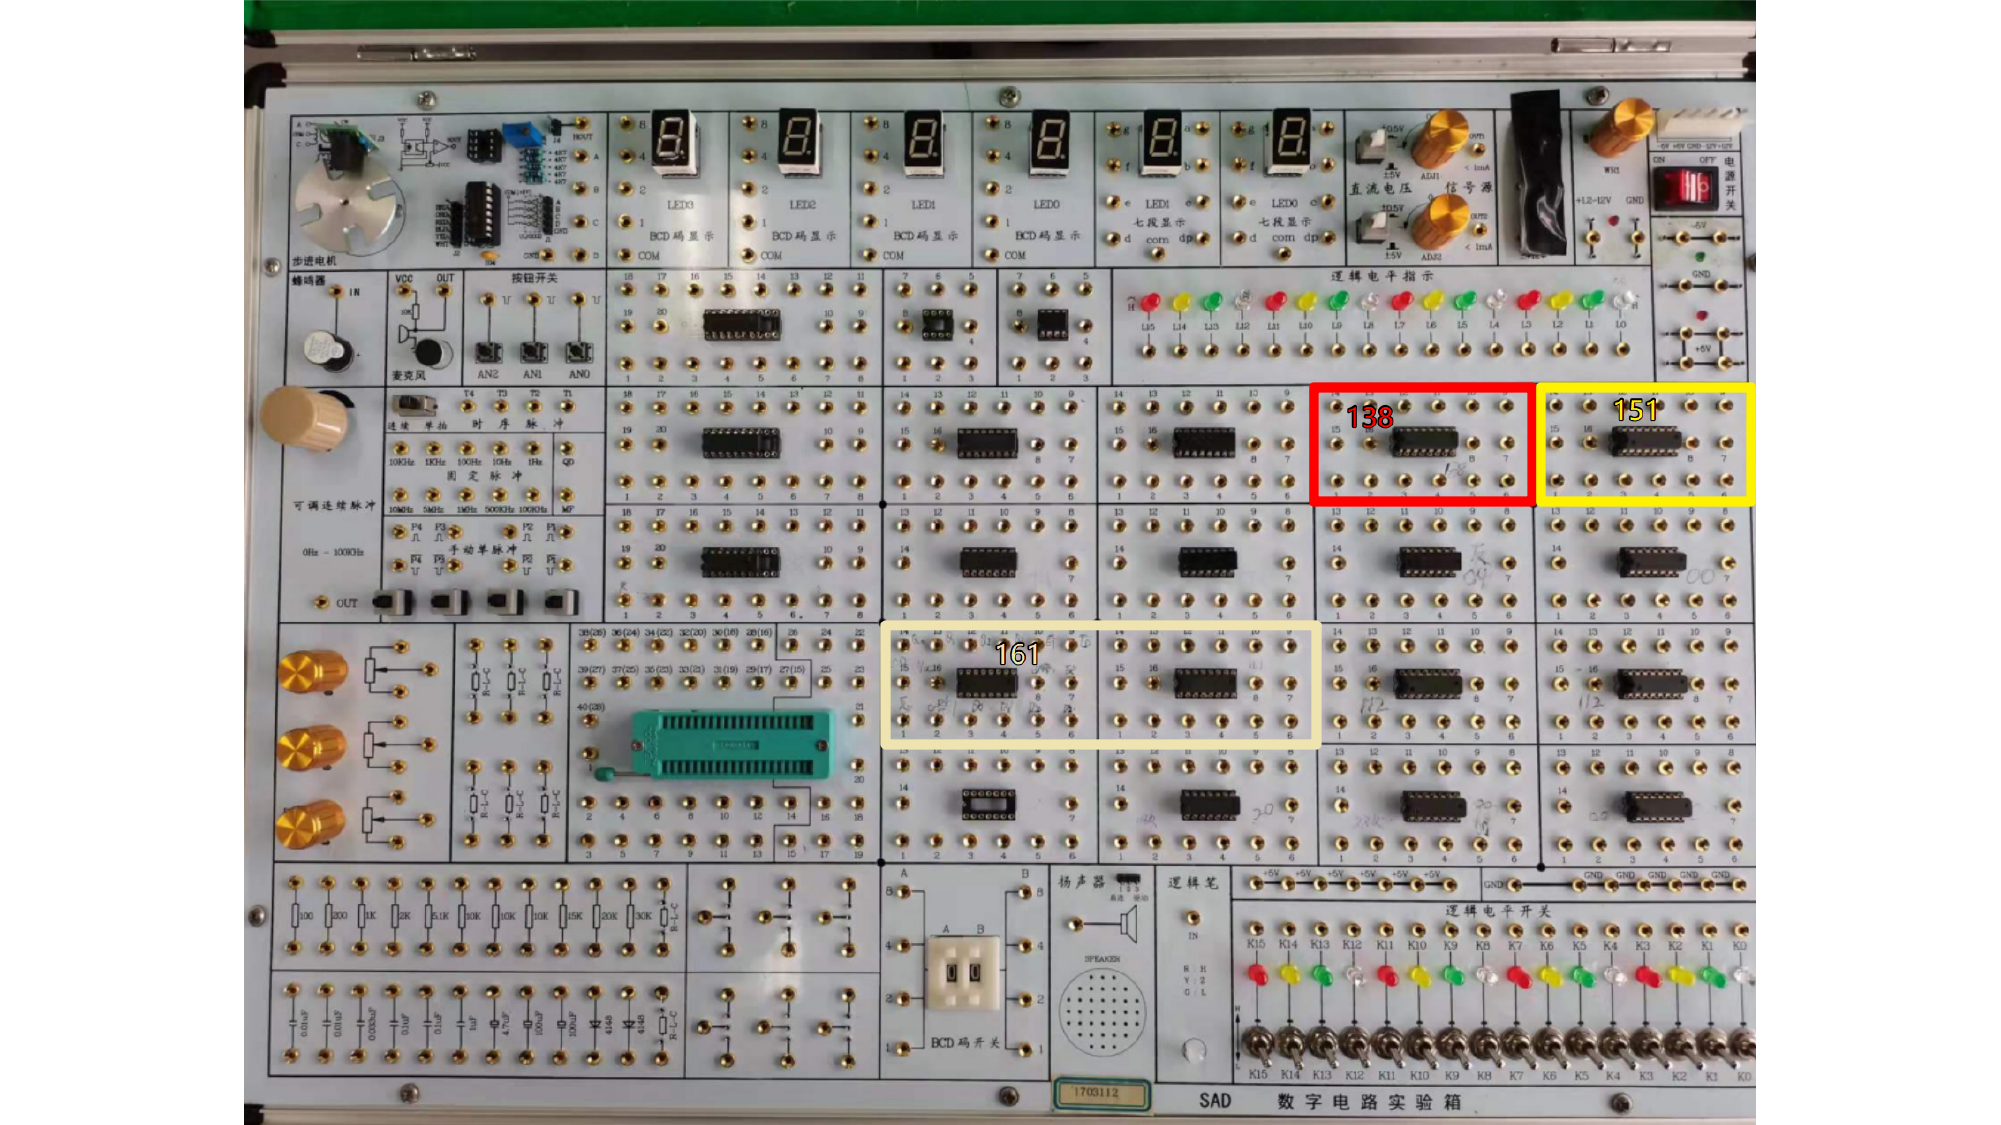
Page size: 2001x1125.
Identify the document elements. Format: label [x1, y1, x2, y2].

picture [244, 0, 1756, 1125]
